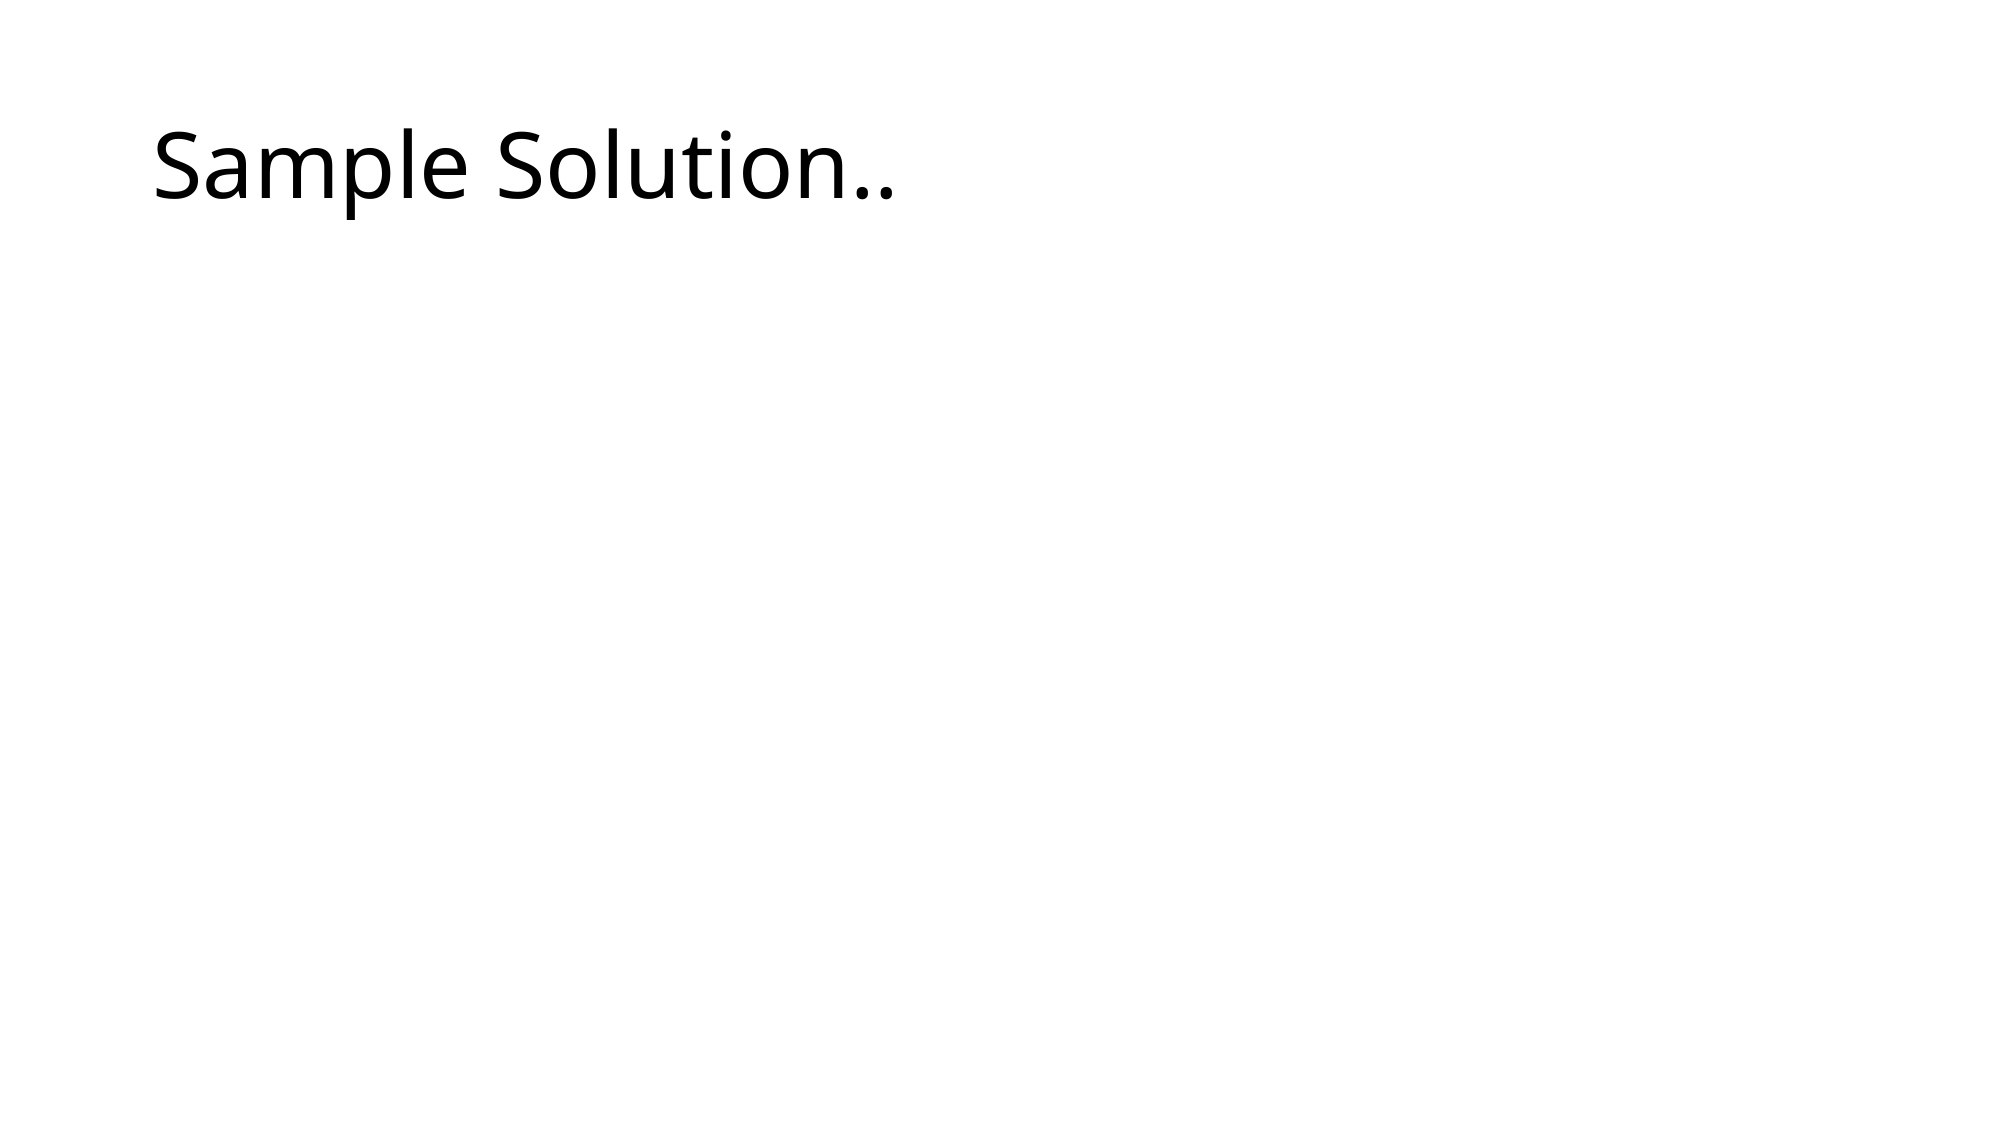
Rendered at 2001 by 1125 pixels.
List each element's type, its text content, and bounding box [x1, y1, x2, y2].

title Sample Solution.. [137, 59, 1863, 278]
